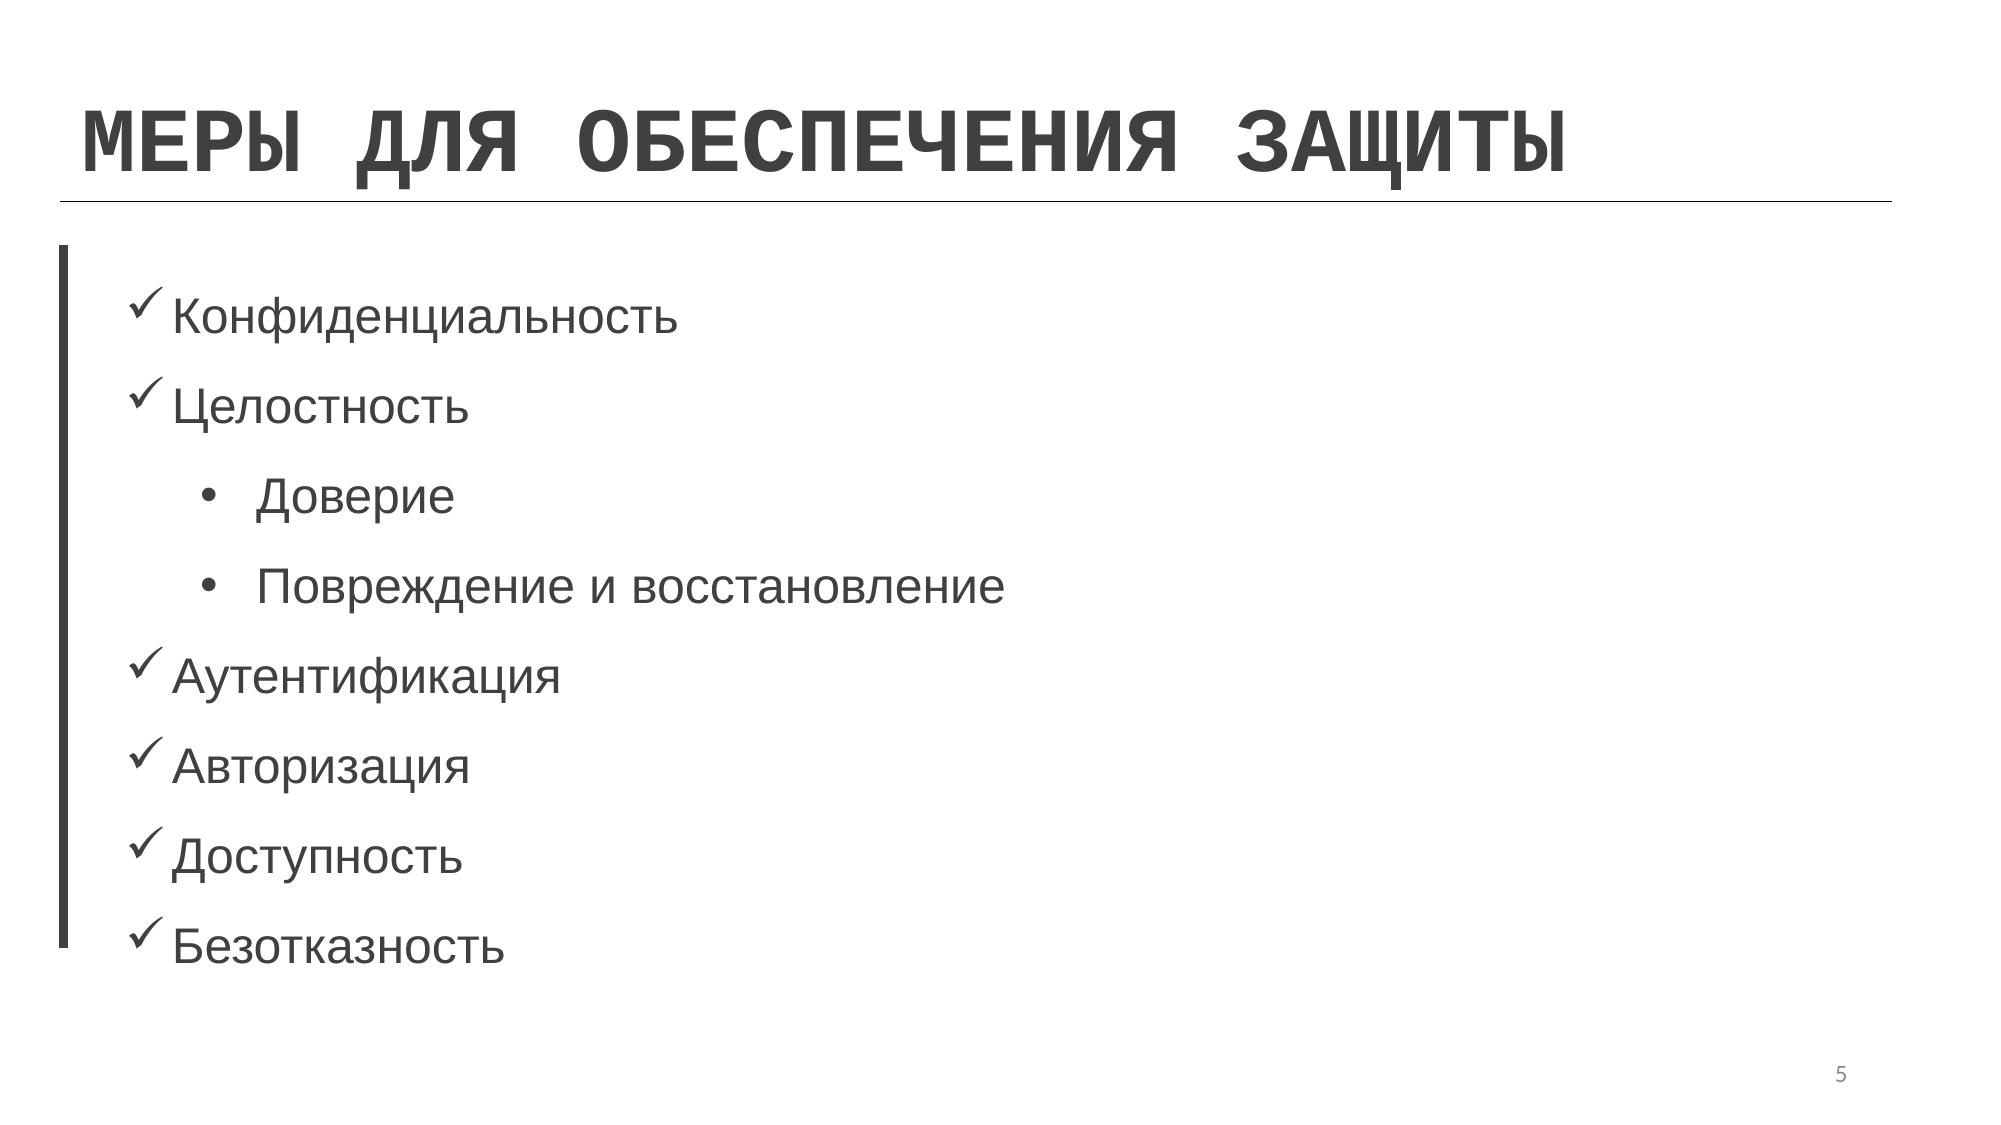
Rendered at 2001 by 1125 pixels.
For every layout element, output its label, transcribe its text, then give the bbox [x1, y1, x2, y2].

text_box Конфиденциальность Целостность Доверие Повреждение и восстановление Аутентификация Авторизация Доступность Безотказность [110, 246, 1959, 982]
text_box [59, 245, 68, 948]
text_box МЕРЫ ДЛЯ ОБЕСПЕЧЕНИЯ ЗАЩИТЫ [66, 72, 1582, 198]
slide_number 5 [1412, 1042, 1863, 1103]
